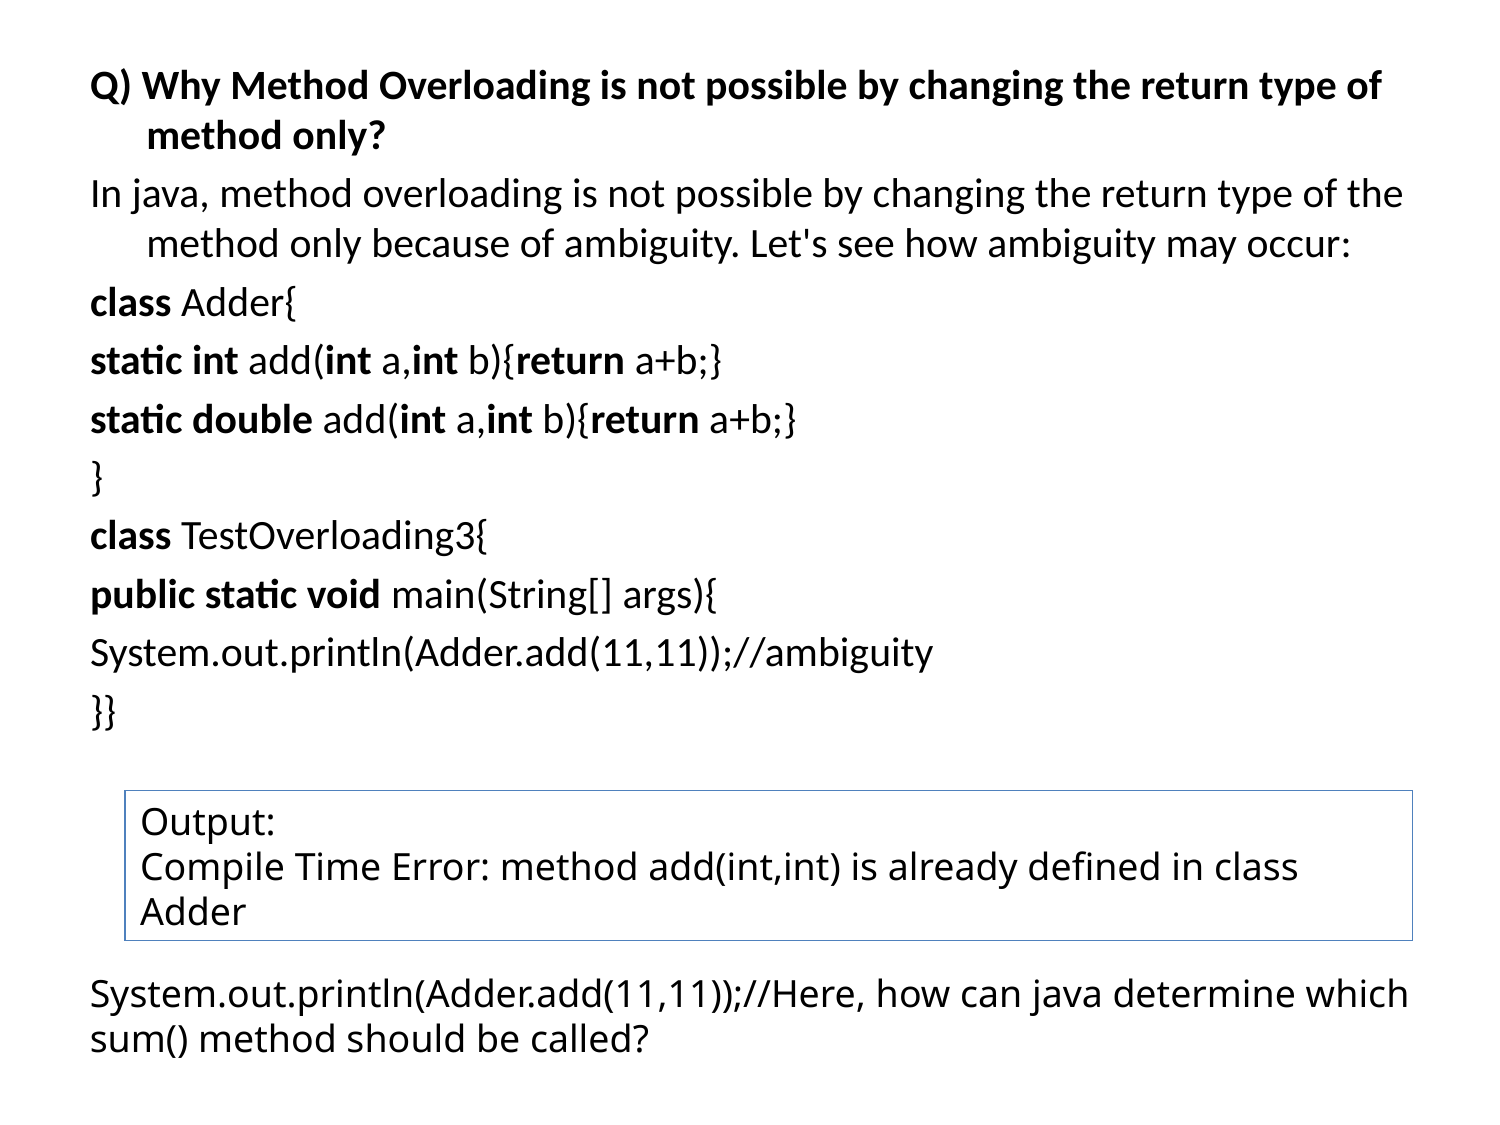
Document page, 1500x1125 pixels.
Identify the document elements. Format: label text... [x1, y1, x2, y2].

list Q) Why Method Overloading is not possible by changing the return type of method only? In java, method overloading is not possible by changing the return type of the method only because of ambiguity. Let's see how ambiguity may occur: class Adder{ static int add(int a,int b){return a+b;} static double add(int a,int b){return a+b;} } class TestOverloading3{ public static void main(String[] args){ System.out.println(Adder.add(11,11));//ambiguity }} [75, 50, 1425, 800]
text_box System.out.println(Adder.add(11,11));//Here, how can java determine which sum() method should be called? [74, 962, 1500, 1068]
text_box Output: Compile Time Error: method add(int,int) is already defined in class Adder [124, 790, 1413, 941]
